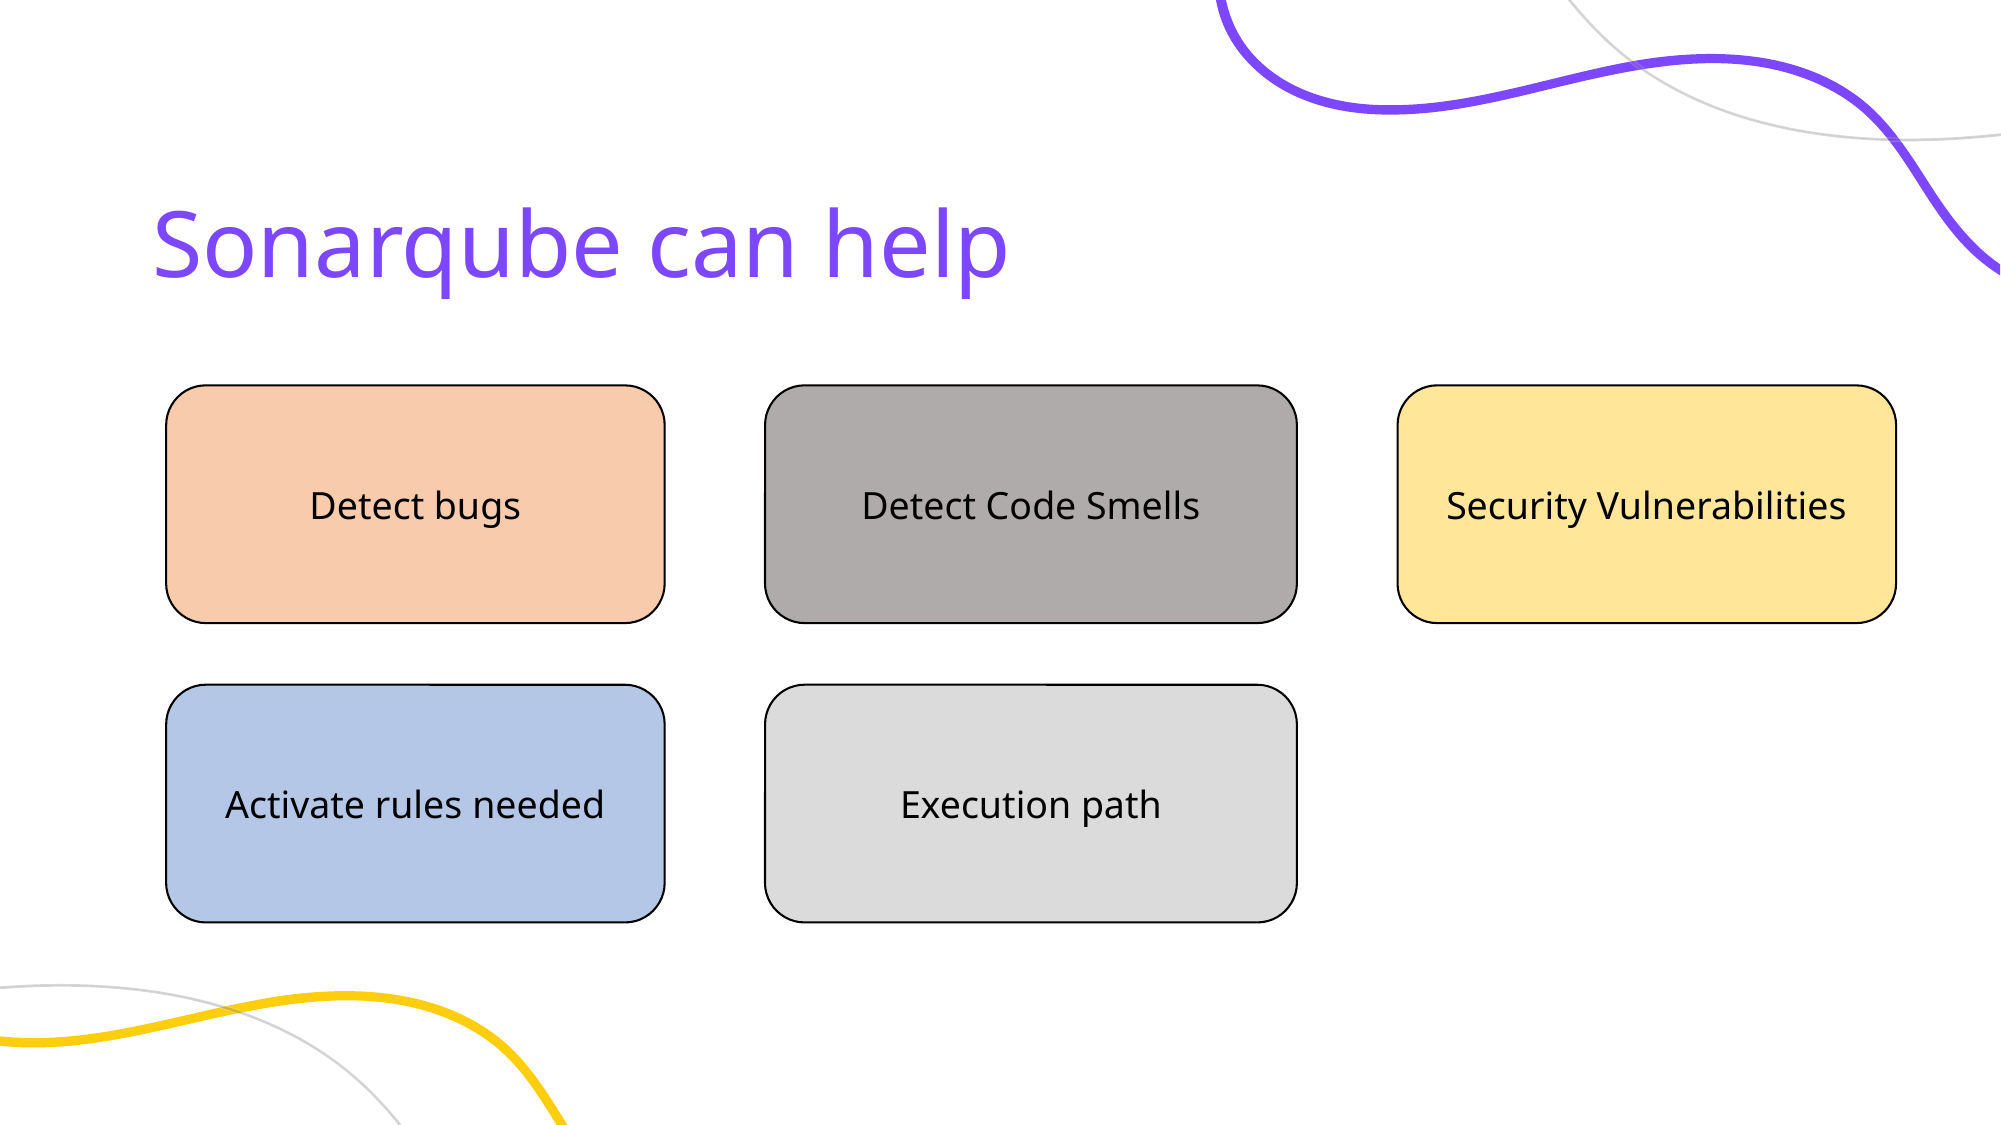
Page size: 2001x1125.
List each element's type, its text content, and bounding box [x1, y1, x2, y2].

text_box Detect bugs [165, 384, 666, 625]
text_box Security Vulnerabilities [1396, 384, 1898, 625]
text_box Execution path [763, 683, 1298, 924]
title Sonarqube can help [137, 190, 1863, 409]
text_box Detect Code Smells [763, 384, 1298, 625]
text_box Activate rules needed [165, 683, 666, 924]
